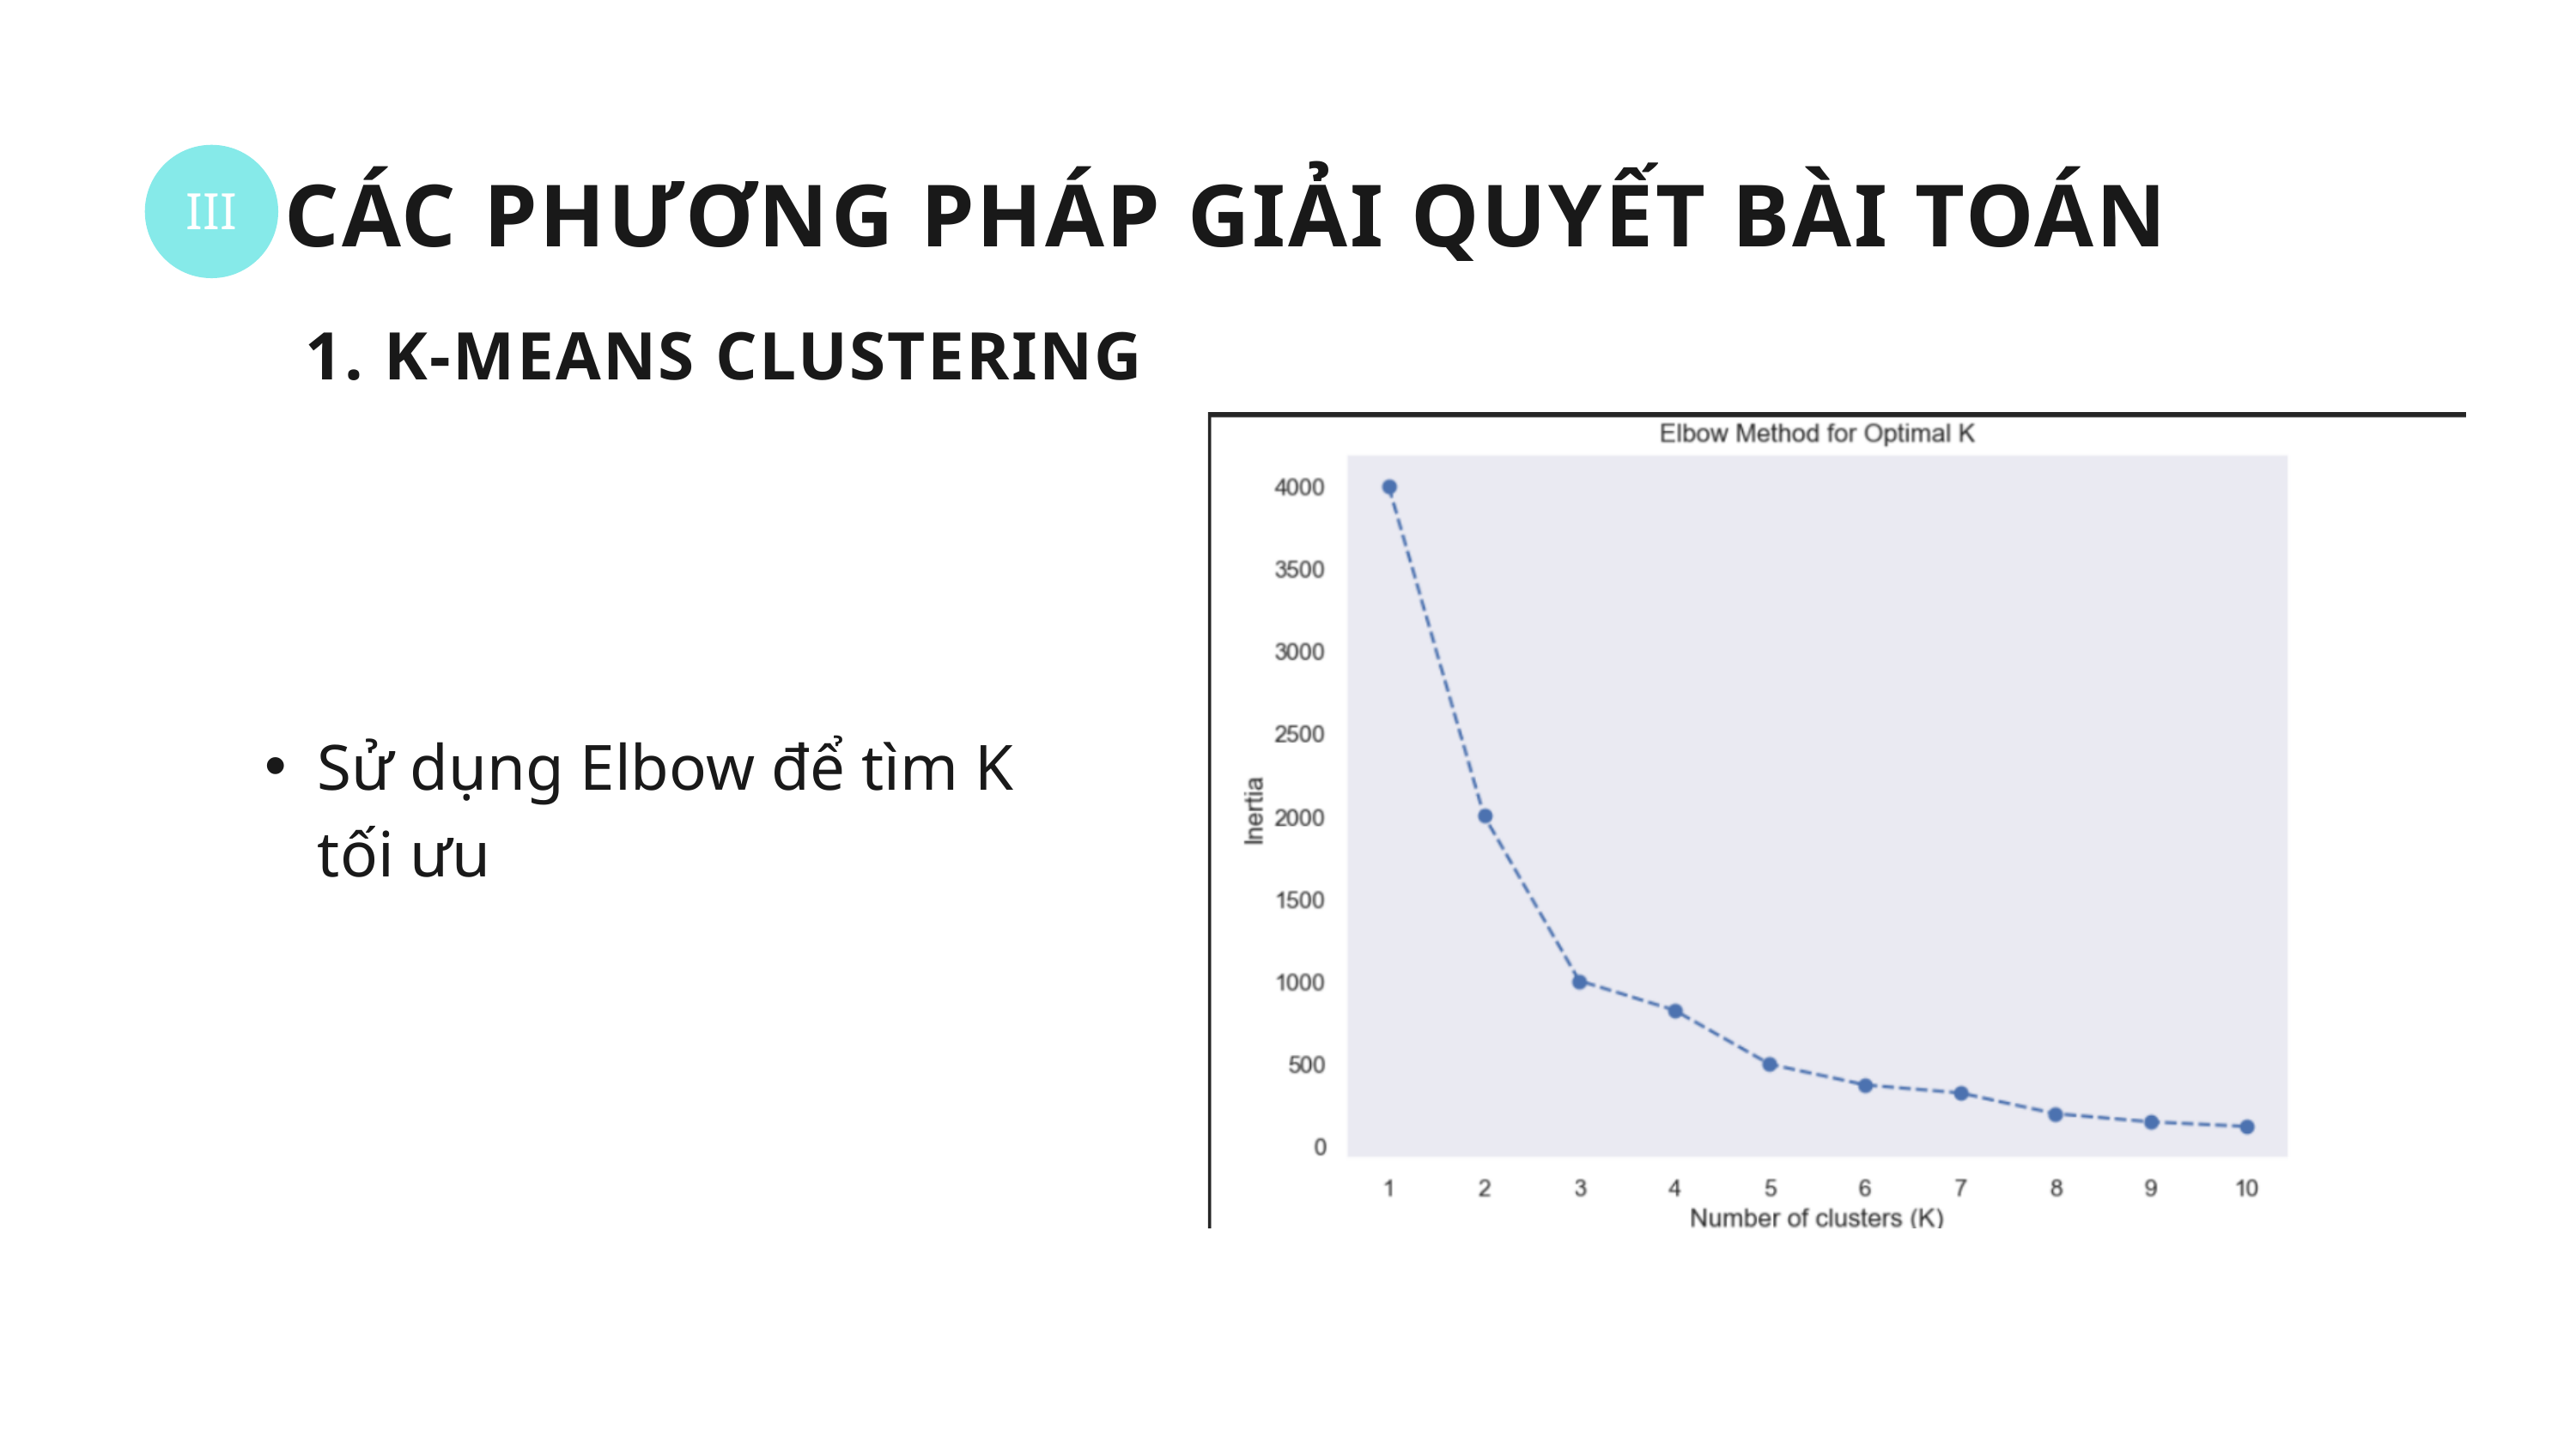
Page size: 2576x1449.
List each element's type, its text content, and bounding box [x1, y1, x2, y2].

text_box CÁC PHƯƠNG PHÁP GIẢI QUYẾT BÀI TOÁN [283, 160, 2176, 264]
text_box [144, 144, 279, 279]
text_box 1. K-MEANS CLUSTERING [278, 313, 1151, 472]
text_box Sử dụng Elbow để tìm K tối ưu [211, 714, 1076, 890]
text_box [1207, 412, 2466, 1228]
